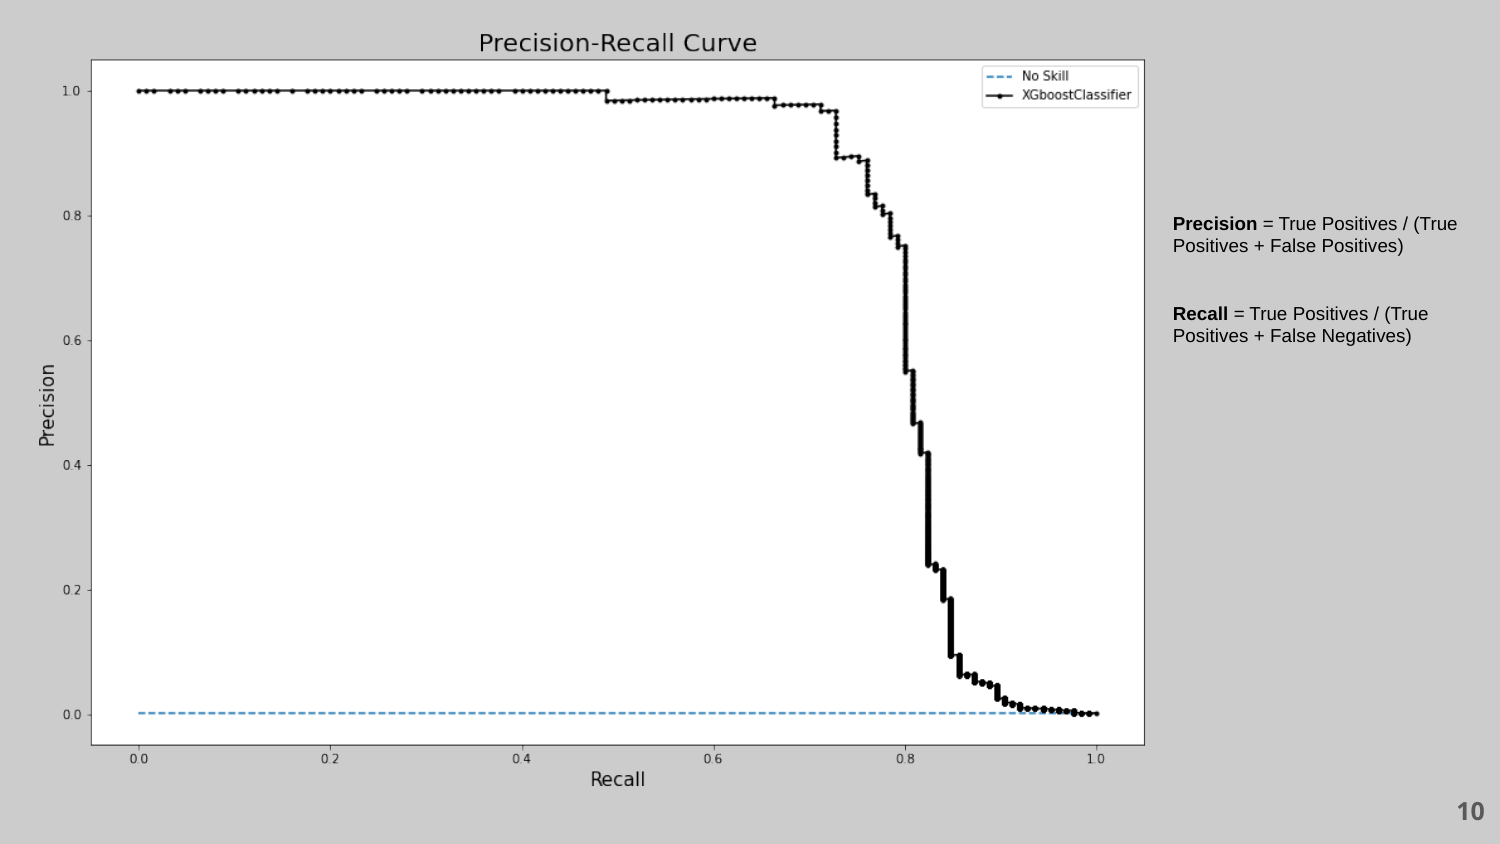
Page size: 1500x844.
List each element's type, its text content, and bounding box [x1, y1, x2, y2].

text_box 10 [1441, 780, 1500, 841]
text_box Precision = True Positives / (True Positives + False Positives) Recall = True Positives / (True Positives + False Negatives) [1157, 196, 1484, 362]
picture [29, 24, 1153, 799]
